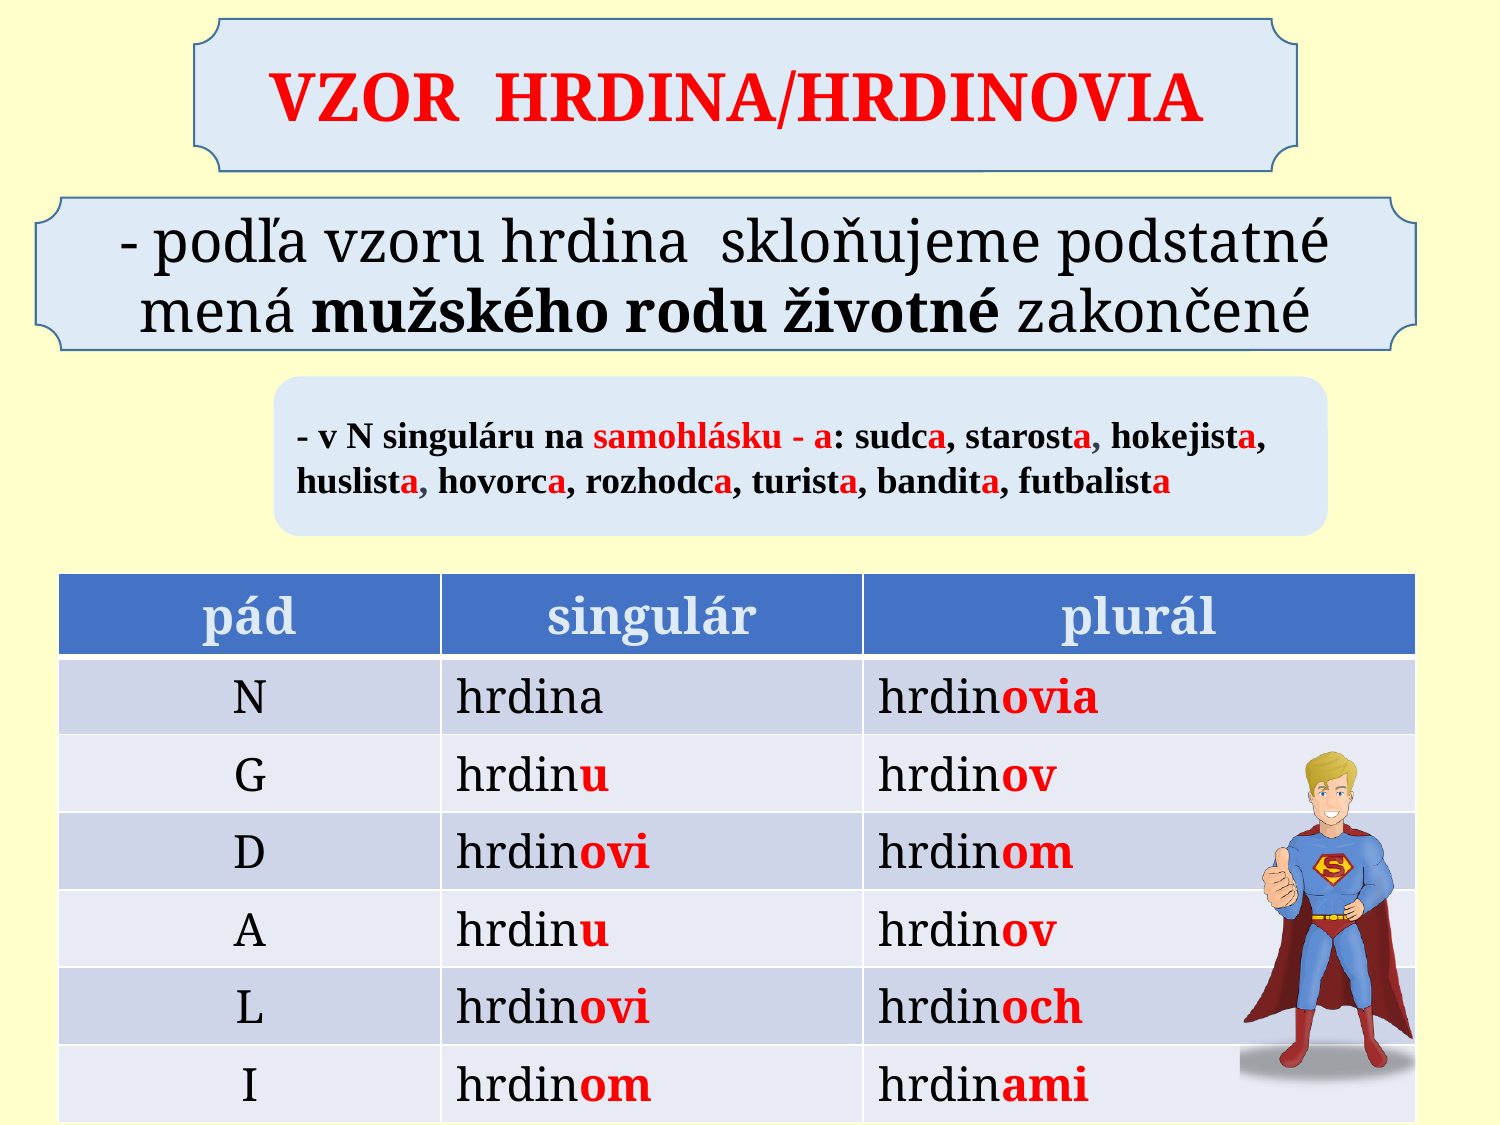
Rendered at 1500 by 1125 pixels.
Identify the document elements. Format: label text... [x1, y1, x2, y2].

table_cell hrdina [442, 660, 862, 734]
table_cell hrdinov [864, 735, 1415, 811]
table_cell hrdinovi [442, 968, 862, 1044]
table_header singulár [442, 574, 862, 654]
table_cell hrdinami [864, 1046, 1415, 1122]
table_cell I [59, 1046, 440, 1122]
table_cell G [59, 735, 440, 811]
table_cell A [59, 891, 440, 966]
table_cell hrdinu [442, 891, 862, 966]
table_cell hrdinovi [442, 813, 862, 889]
table_header plurál [864, 574, 1415, 654]
table_cell hrdinovia [864, 660, 1415, 734]
text_box VZOR HRDINA/HRDINOVIA [193, 17, 1299, 173]
table_cell hrdinom [864, 813, 1239, 889]
table_cell hrdinu [442, 735, 862, 811]
table_cell hrdinom [442, 1046, 862, 1122]
table_cell D [59, 813, 440, 889]
text_box - v N singuláru na samohlásku - a: sudca, starosta, hokejista, huslista, hovorca, rozhodca, turista, bandita, futbalista [272, 375, 1329, 538]
table_cell L [59, 968, 440, 1044]
picture [1239, 746, 1416, 1109]
table_cell hrdinov [864, 891, 1239, 966]
table_header pád [59, 574, 440, 654]
table_cell hrdinoch [864, 968, 1239, 1044]
table_cell N [59, 660, 440, 734]
text_box - podľa vzoru hrdina skloňujeme podstatné mená mužského rodu životné zakončené [34, 196, 1417, 352]
